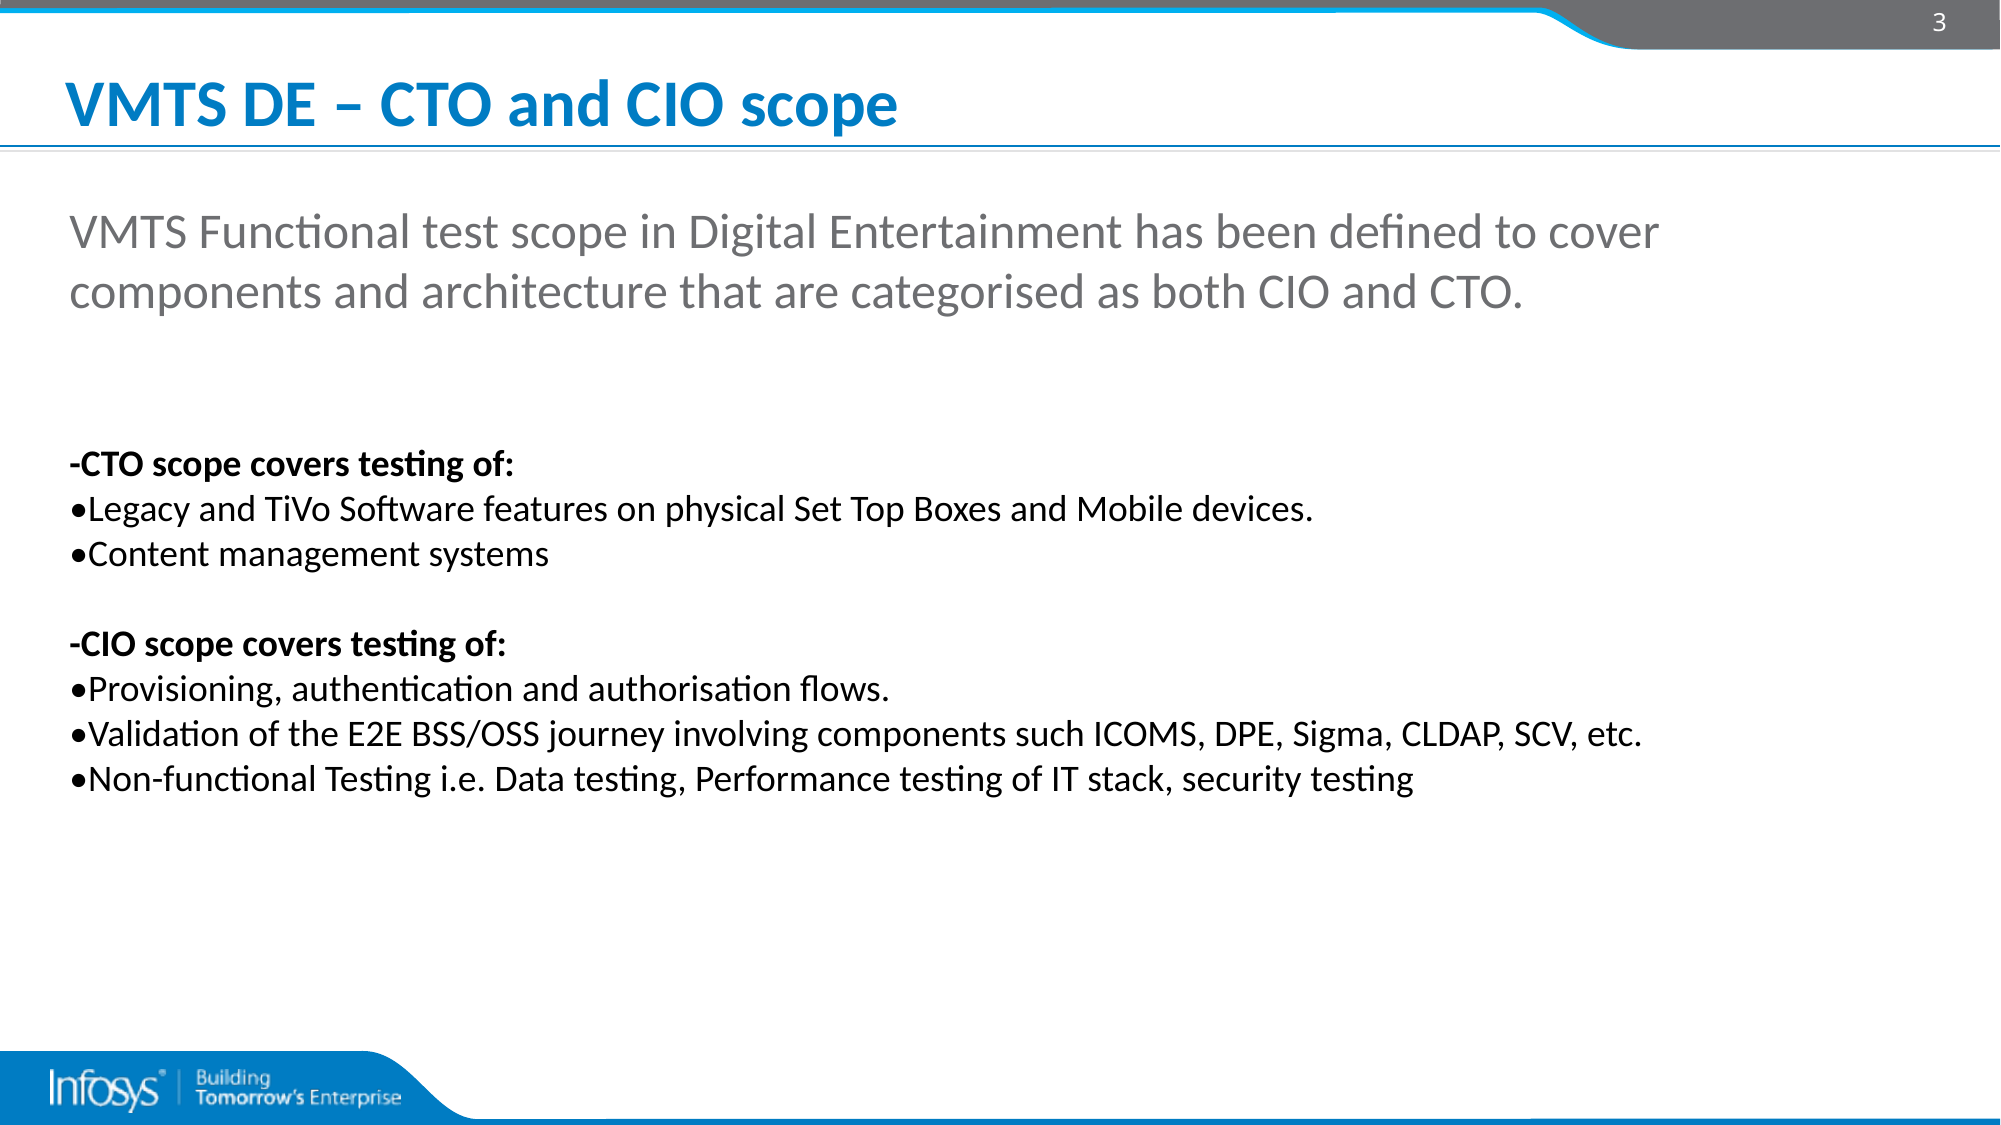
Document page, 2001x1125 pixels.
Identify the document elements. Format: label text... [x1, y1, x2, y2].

title VMTS DE – CTO and CIO scope [50, 31, 1951, 149]
picture [50, 1069, 401, 1113]
slide_number 3 [1913, 5, 1950, 42]
text_box VMTS Functional test scope in Digital Entertainment has been defined to cover components and architecture that are categorised as both CIO and CTO. -CTO scope covers testing of: •Legacy and TiVo Software features on physical Set Top Boxes and Mobile devices. •Content management systems -CIO scope covers testing of: •Provisioning, authentication and authorisation flows. •Validation of the E2E BSS/OSS journey involving components such ICOMS, DPE, Sigma, CLDAP, SCV, etc. •Non-functional Testing i.e. Data testing, Performance testing of IT stack, security testing [54, 191, 1780, 851]
footer [1247, 5, 1832, 42]
